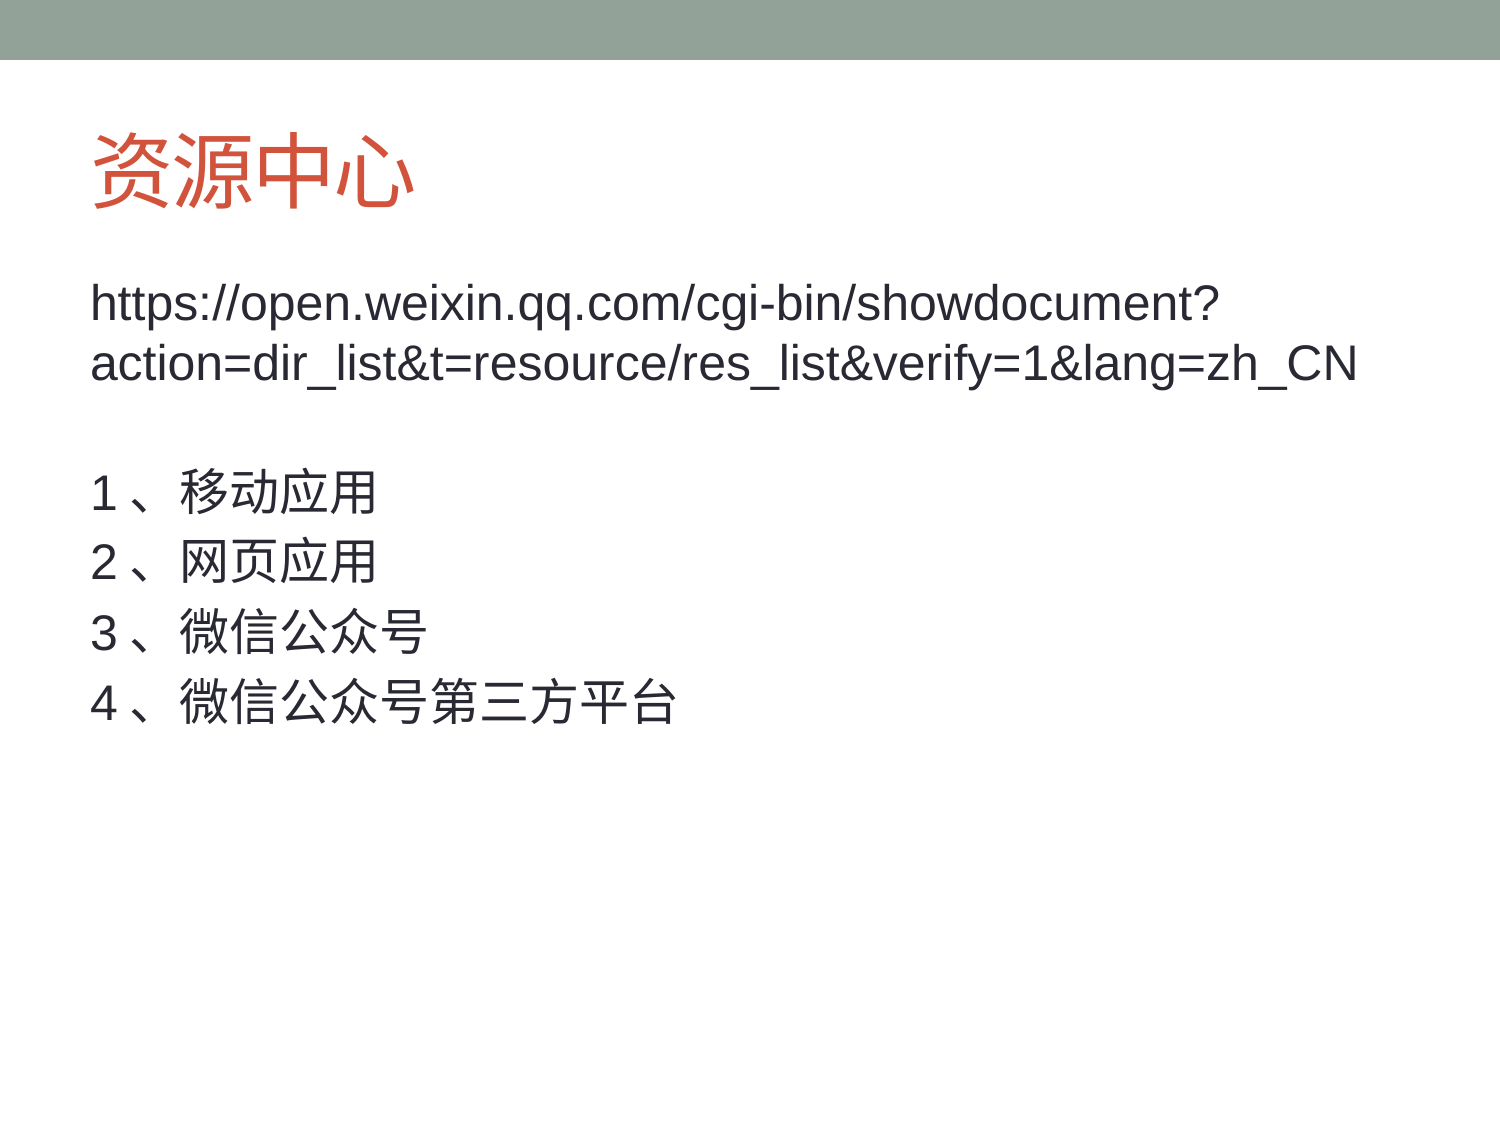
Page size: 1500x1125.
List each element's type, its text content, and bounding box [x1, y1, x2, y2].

title 资源中心 [75, 87, 1425, 250]
list https://open.weixin.qq.com/cgi-bin/showdocument?action=dir_list&t=resource/res_list&verify=1&lang=zh_CN 1、移动应用 2、网页应用 3、微信公众号 4、微信公众号第三方平台 [75, 262, 1425, 1063]
